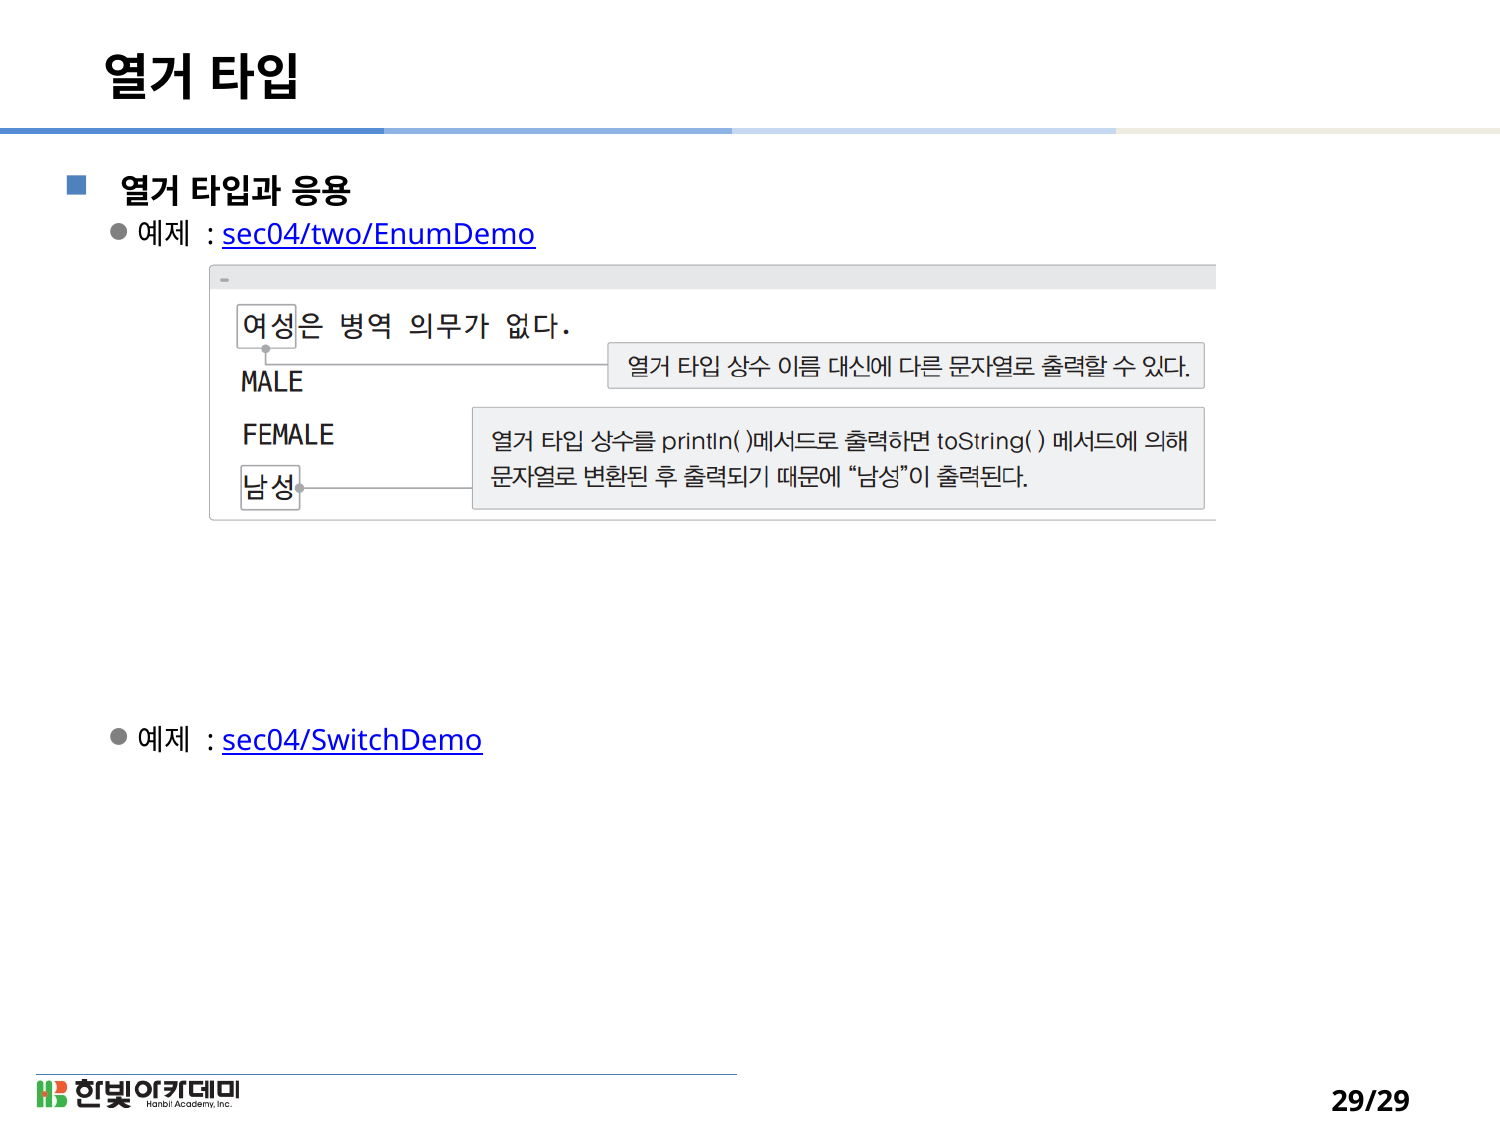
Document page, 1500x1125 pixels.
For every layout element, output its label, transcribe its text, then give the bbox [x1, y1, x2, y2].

picture [209, 260, 1216, 523]
picture [36, 1079, 239, 1108]
title 열거 타입 [88, 30, 1330, 121]
list 열거 타입과 응용 예제 : sec04/two/EnumDemo 예제 : sec04/SwitchDemo [48, 142, 1436, 1083]
